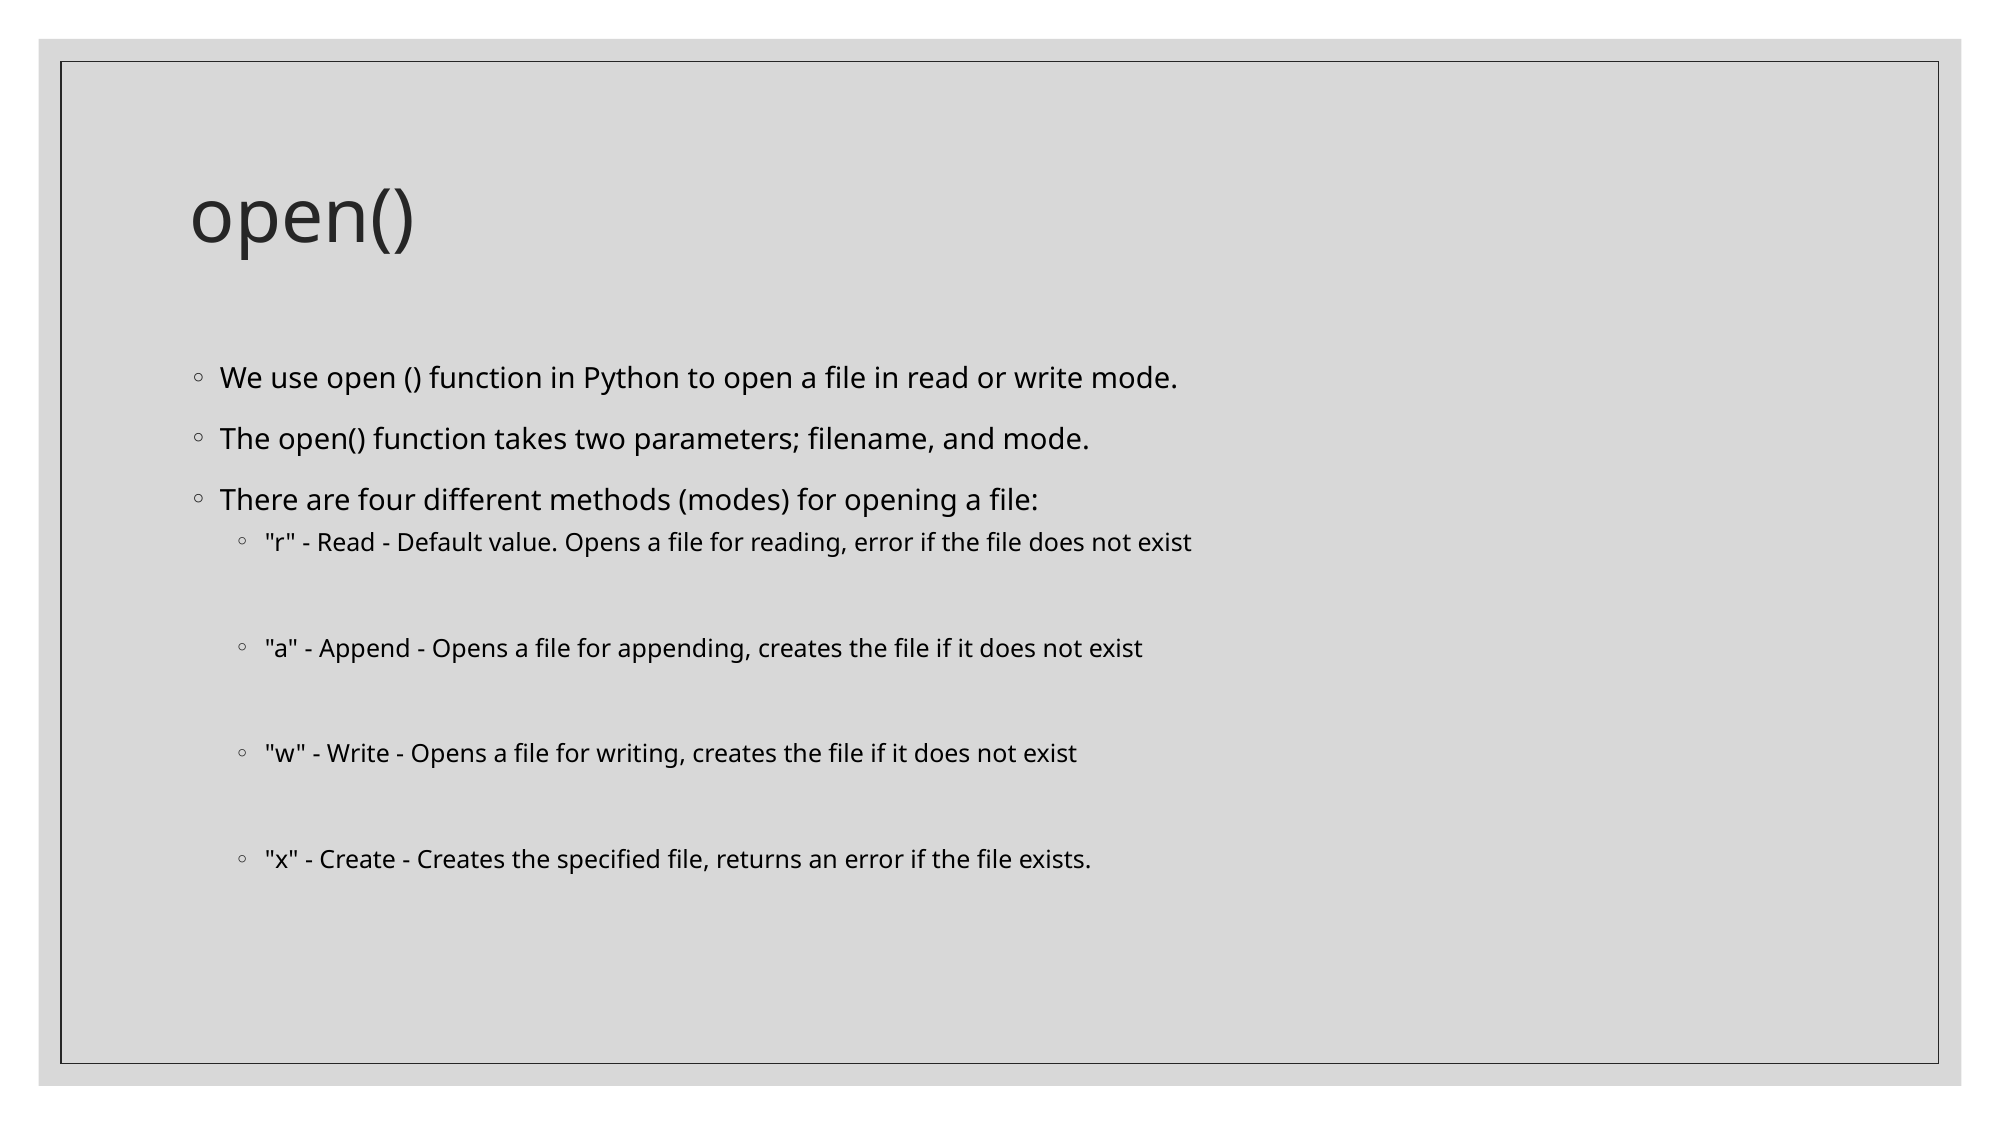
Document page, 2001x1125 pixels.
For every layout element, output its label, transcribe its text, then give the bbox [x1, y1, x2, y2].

list We use open () function in Python to open a file in read or write mode. The open() function takes two parameters; filename, and mode. There are four different methods (modes) for opening a file: "r" - Read - Default value. Opens a file for reading, error if the file does not exist "a" - Append - Opens a file for appending, creates the file if it does not exist "w" - Write - Opens a file for writing, creates the file if it does not exist "x" - Create - Creates the specified file, returns an error if the file exists. [174, 345, 1825, 977]
title open() [174, 105, 1825, 331]
